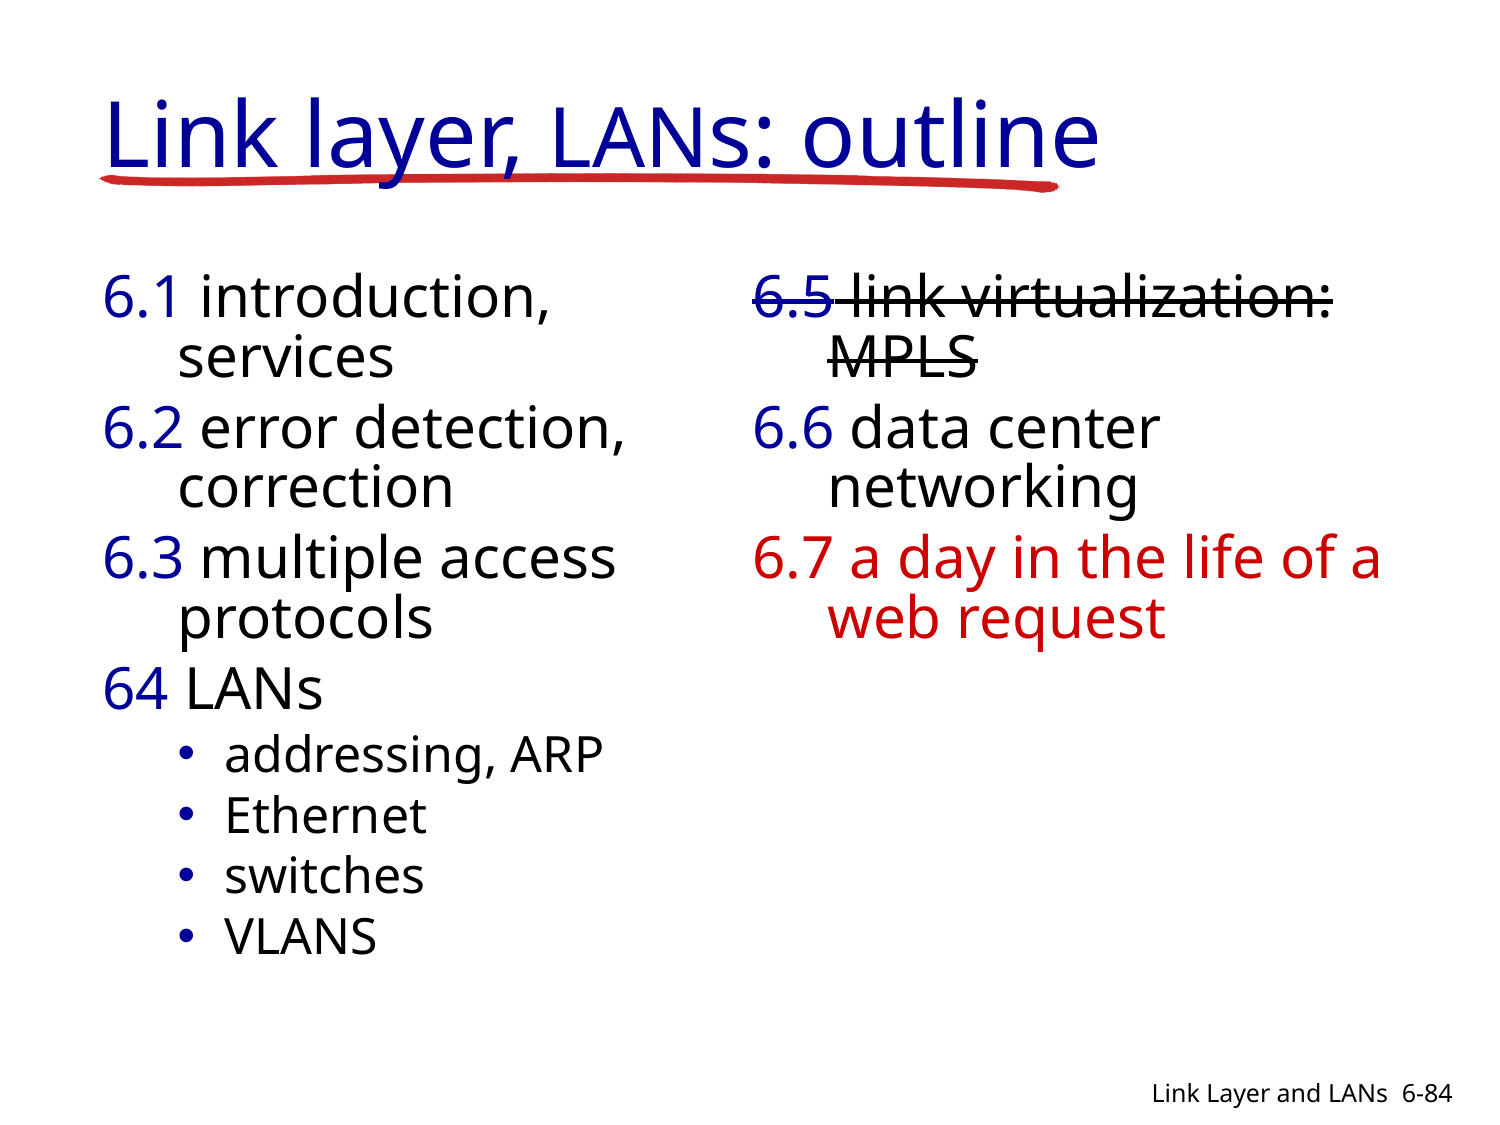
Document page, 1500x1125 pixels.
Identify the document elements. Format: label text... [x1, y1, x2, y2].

title Link layer, LANs: outline [87, 37, 1363, 225]
slide_number 6-84 [1387, 1069, 1478, 1115]
list 6.5 link virtualization: MPLS 6.6 data center networking 6.7 a day in the life of a web request [737, 262, 1403, 1025]
picture [94, 168, 1071, 198]
footer Link Layer and LANs [1045, 1069, 1404, 1110]
list 6.1 introduction, services 6.2 error detection, correction 6.3 multiple access protocols 64 LANs addressing, ARP Ethernet switches VLANS [87, 262, 731, 1025]
